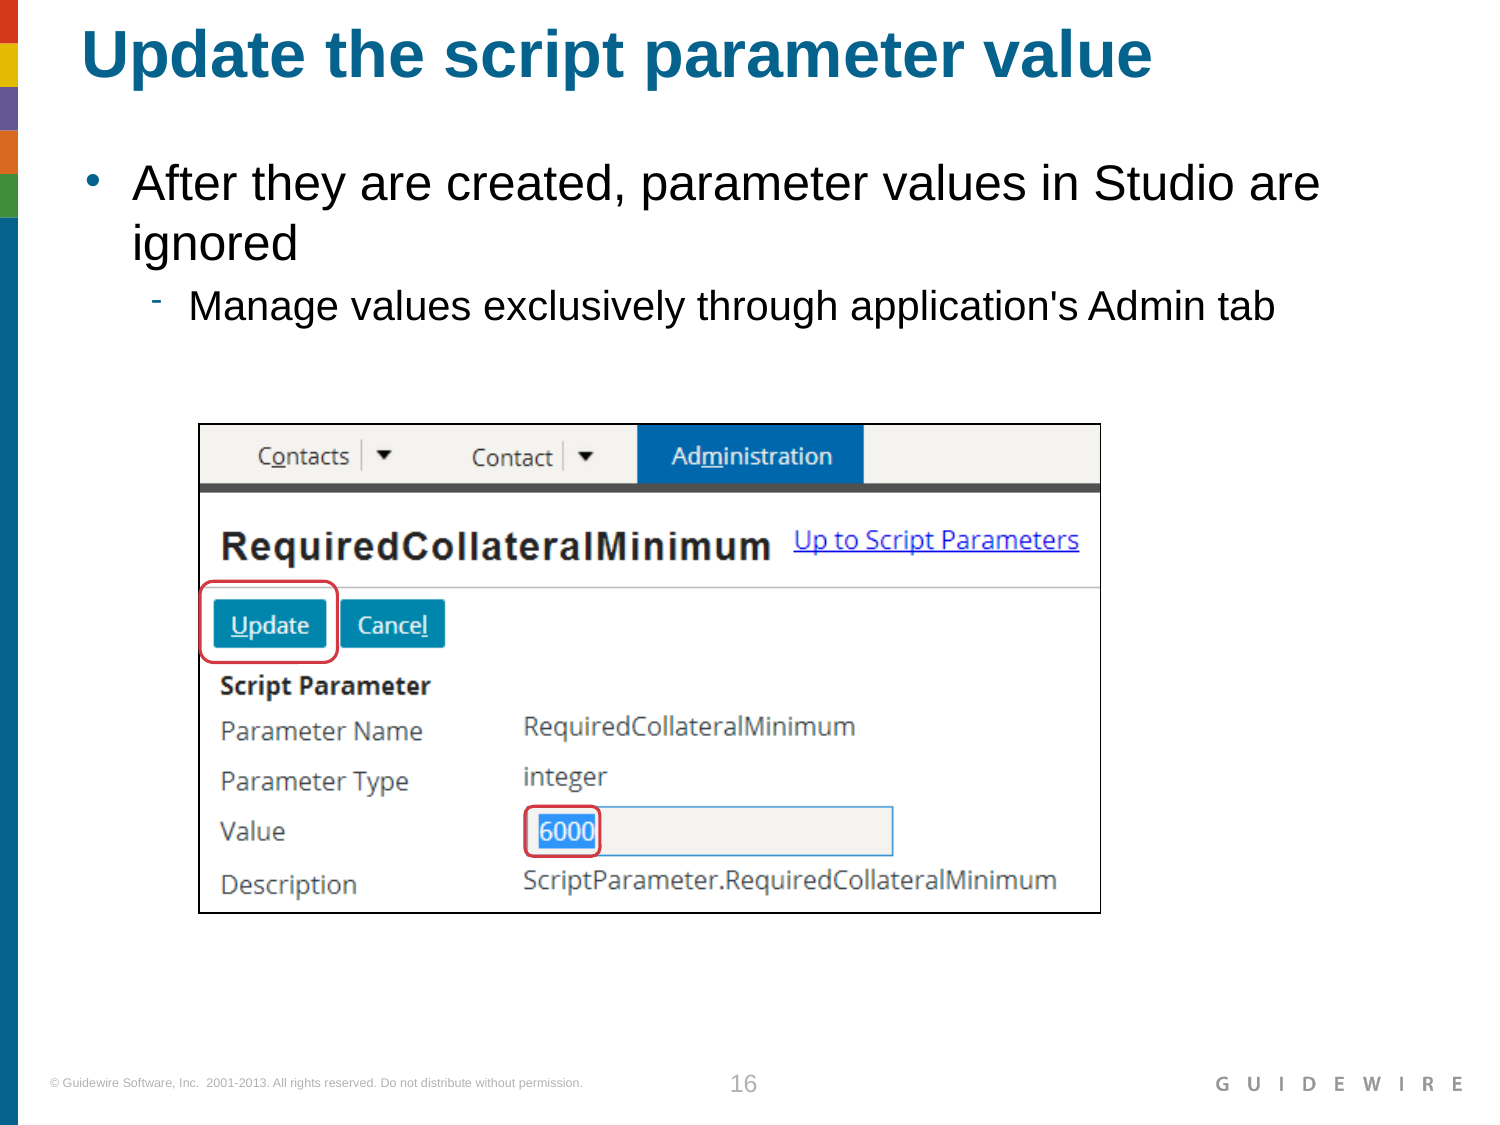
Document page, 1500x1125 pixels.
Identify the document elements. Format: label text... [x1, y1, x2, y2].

picture [199, 424, 1101, 913]
picture [1215, 1073, 1480, 1096]
title Update the script parameter value [81, 19, 1446, 142]
list After they are created, parameter values in Studio are ignored Manage values exclusively through application's Admin tab [85, 149, 1338, 363]
